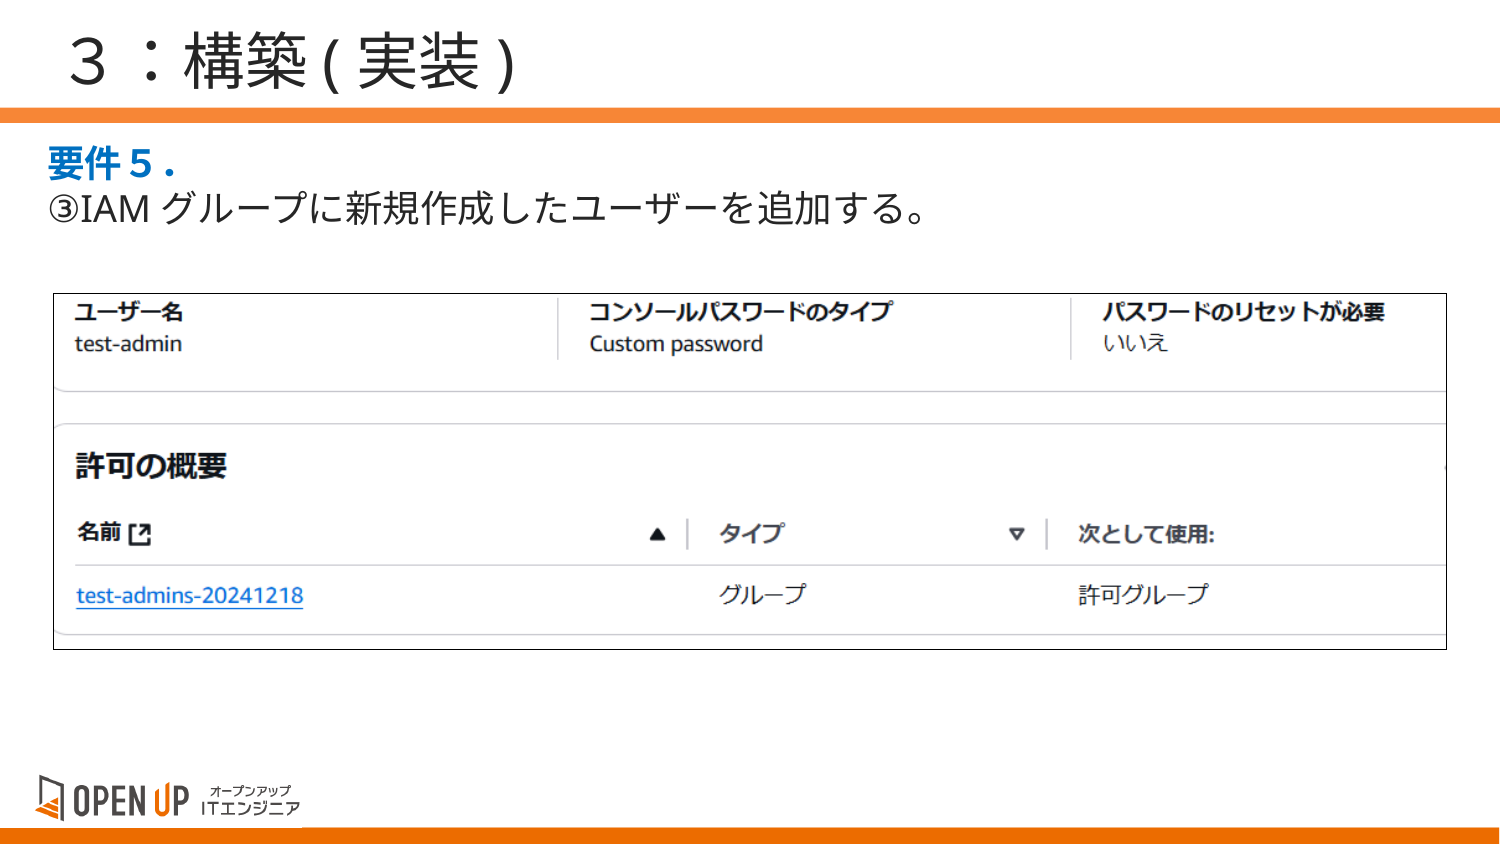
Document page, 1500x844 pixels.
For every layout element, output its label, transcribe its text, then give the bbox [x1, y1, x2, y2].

text_box [0, 107, 1500, 124]
picture [0, 772, 1500, 844]
text_box ３：構築(実装) [43, 14, 1048, 105]
text_box 要件５． ③IAMグループに新規作成したユーザーを追加する。 [32, 132, 1468, 283]
picture [53, 293, 1446, 649]
